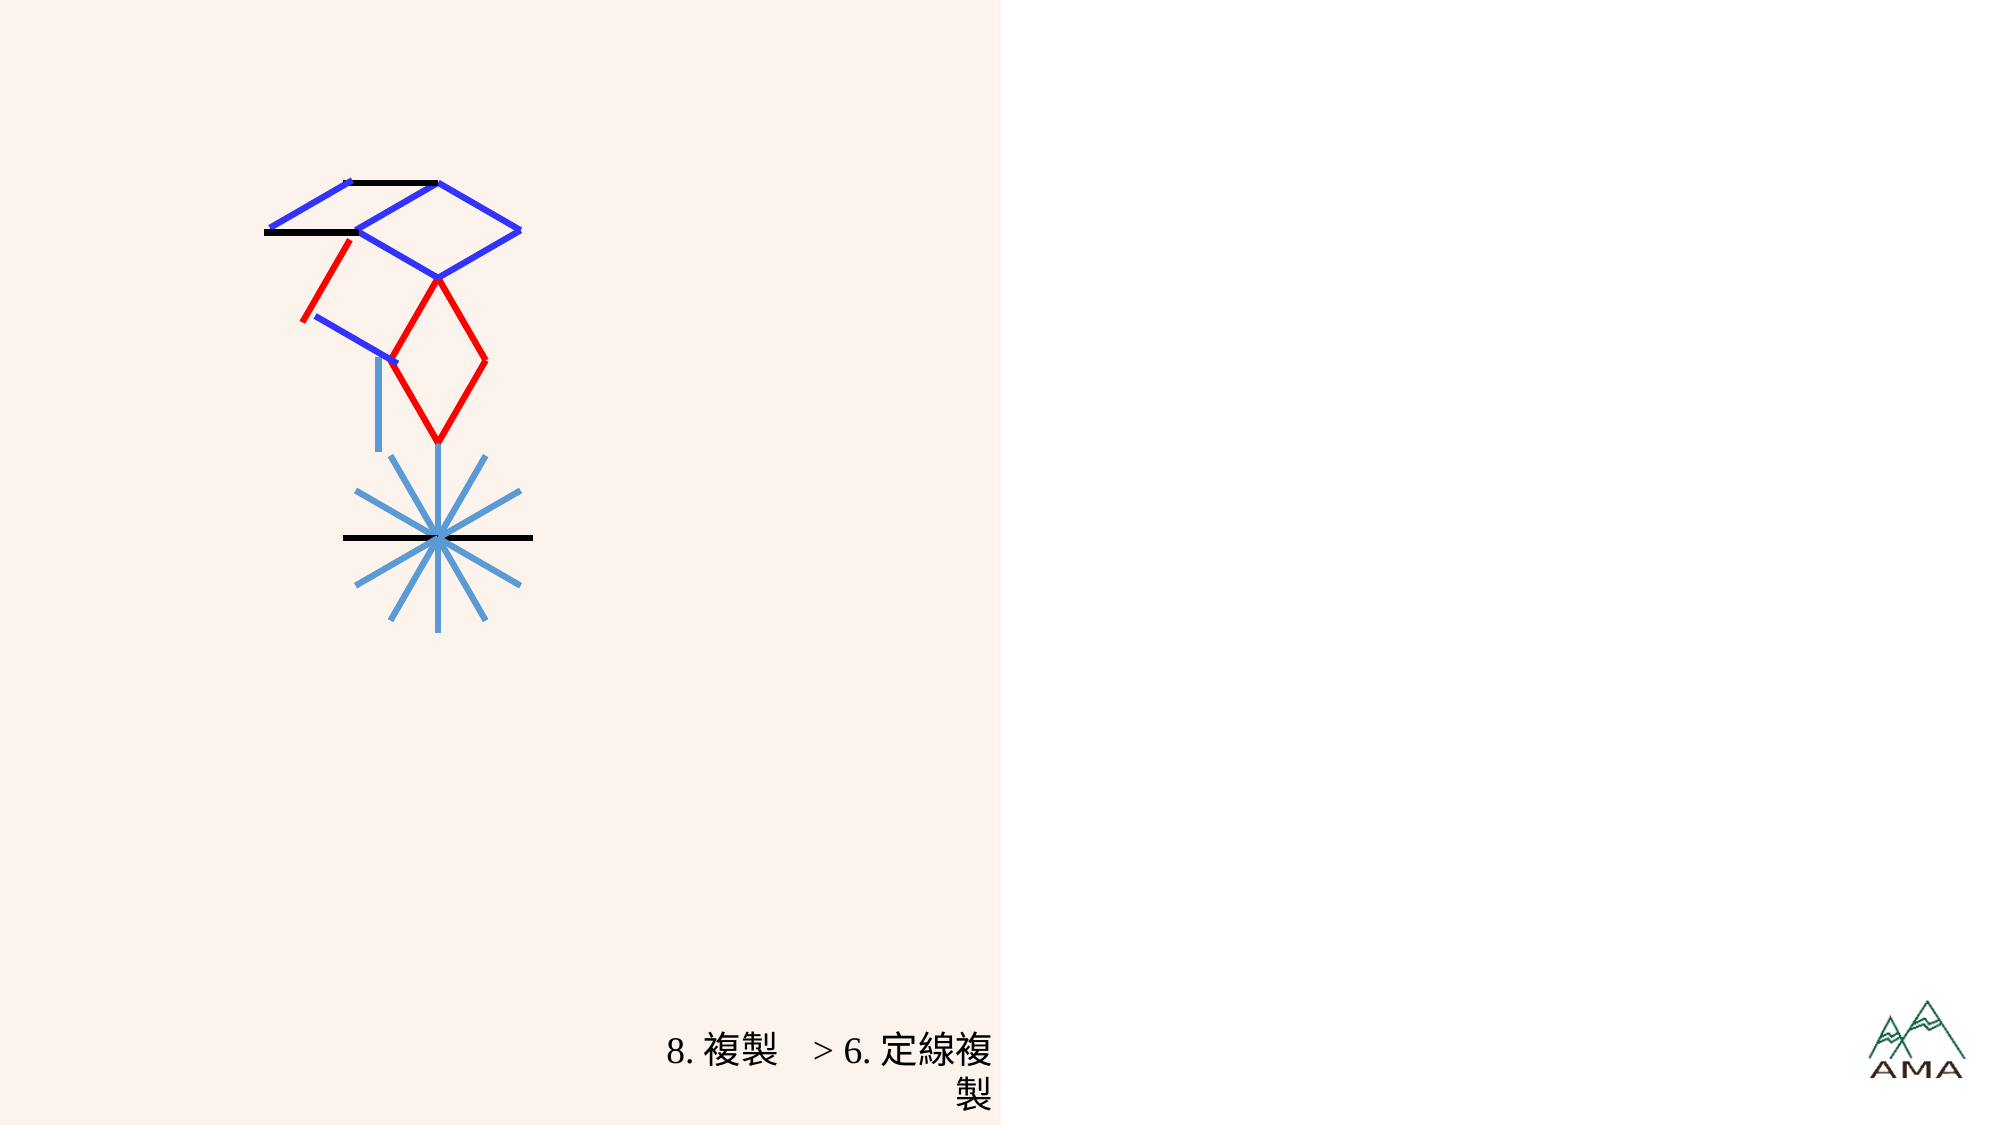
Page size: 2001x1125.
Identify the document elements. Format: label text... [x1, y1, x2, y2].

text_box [355, 230, 439, 278]
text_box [355, 490, 439, 538]
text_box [438, 360, 486, 443]
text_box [390, 455, 438, 490]
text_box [438, 182, 521, 230]
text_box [390, 278, 437, 360]
picture [1857, 987, 1974, 1092]
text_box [269, 180, 353, 228]
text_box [437, 278, 486, 360]
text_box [438, 538, 521, 586]
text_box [390, 538, 437, 621]
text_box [437, 538, 486, 621]
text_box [439, 230, 521, 278]
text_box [390, 360, 438, 443]
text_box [486, 490, 521, 538]
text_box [302, 239, 350, 323]
text_box 8.複製 > 6.定線複製 [610, 1036, 1013, 1105]
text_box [355, 183, 438, 230]
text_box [439, 455, 486, 538]
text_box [355, 538, 390, 586]
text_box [315, 315, 398, 364]
